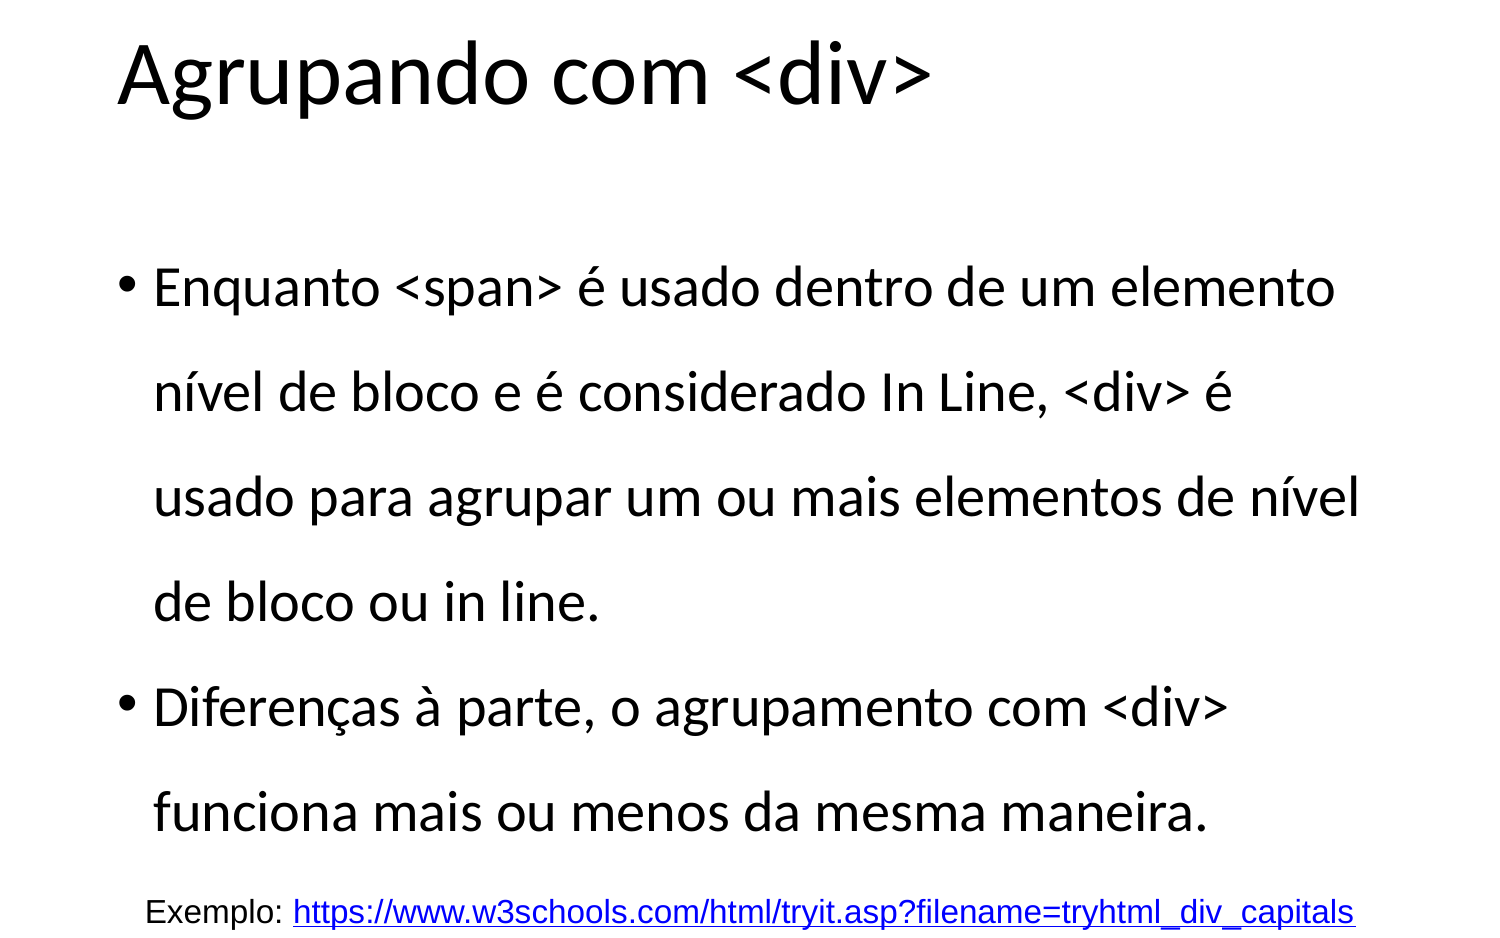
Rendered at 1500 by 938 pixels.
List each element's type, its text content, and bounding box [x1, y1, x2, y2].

text_box Exemplo: https://www.w3schools.com/html/tryit.asp?filename=tryhtml_div_capitals [10, 857, 1500, 938]
text_box Agrupando com <div> [103, 0, 1397, 184]
text_box Enquanto <span> é usado dentro de um elemento nível de bloco e é considerado In Line, <div> é usado para agrupar um ou mais elementos de nível de bloco ou in line. Diferenças à parte, o agrupamento com <div> funciona mais ou menos da mesma maneira. [103, 205, 1397, 845]
